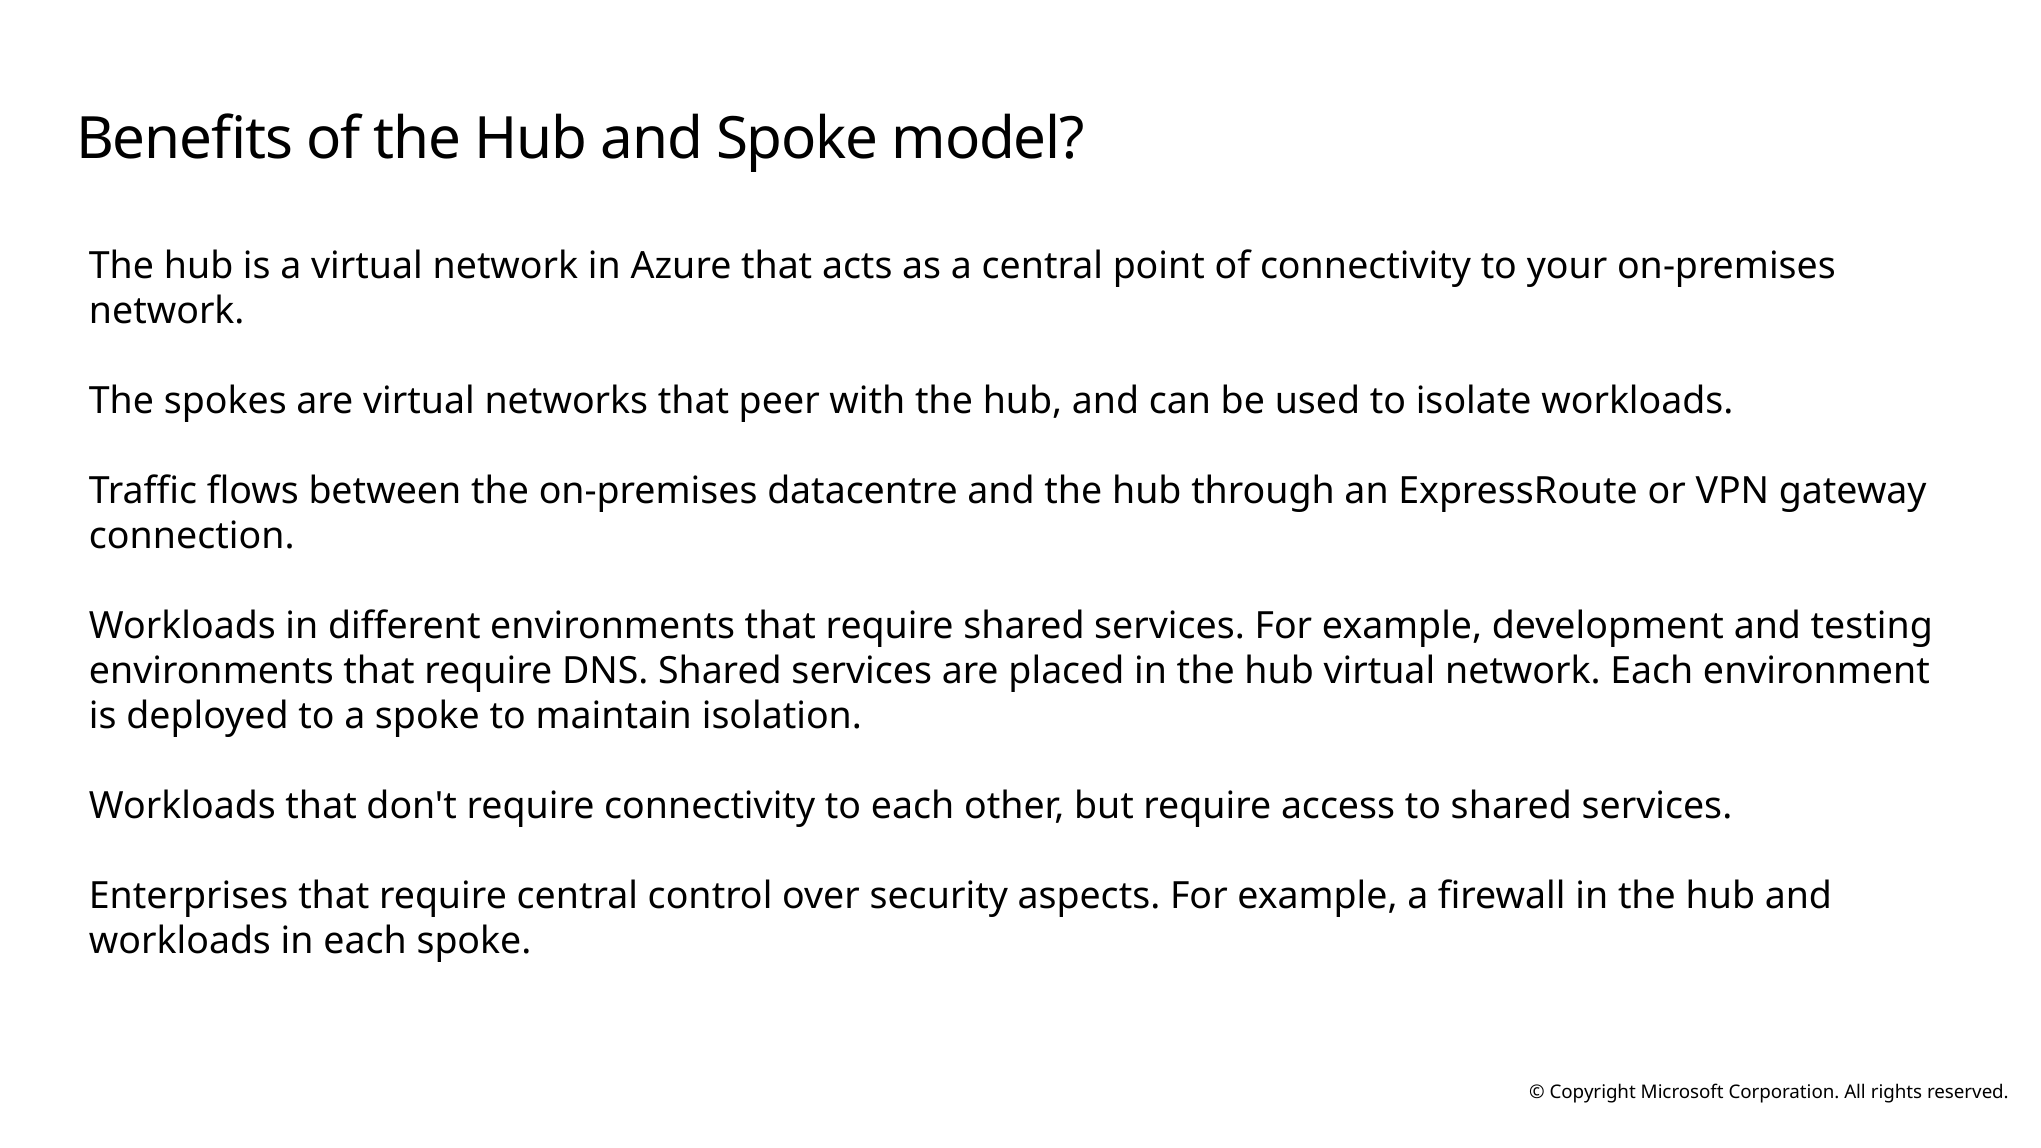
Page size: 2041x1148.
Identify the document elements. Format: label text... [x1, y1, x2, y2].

title Benefits of the Hub and Spoke model? [76, 103, 1969, 172]
text_box The hub is a virtual network in Azure that acts as a central point of connectivity to your on-premises network. The spokes are virtual networks that peer with the hub, and can be used to isolate workloads. Traffic flows between the on-premises datacentre and the hub through an ExpressRoute or VPN gateway connection. Workloads in different environments that require shared services. For example, development and testing environments that require DNS. Shared services are placed in the hub virtual network. Each environment is deployed to a spoke to maintain isolation. Workloads that don't require connectivity to each other, but require access to shared services. Enterprises that require central control over security aspects. For example, a firewall in the hub and workloads in each spoke. [74, 234, 1967, 1014]
